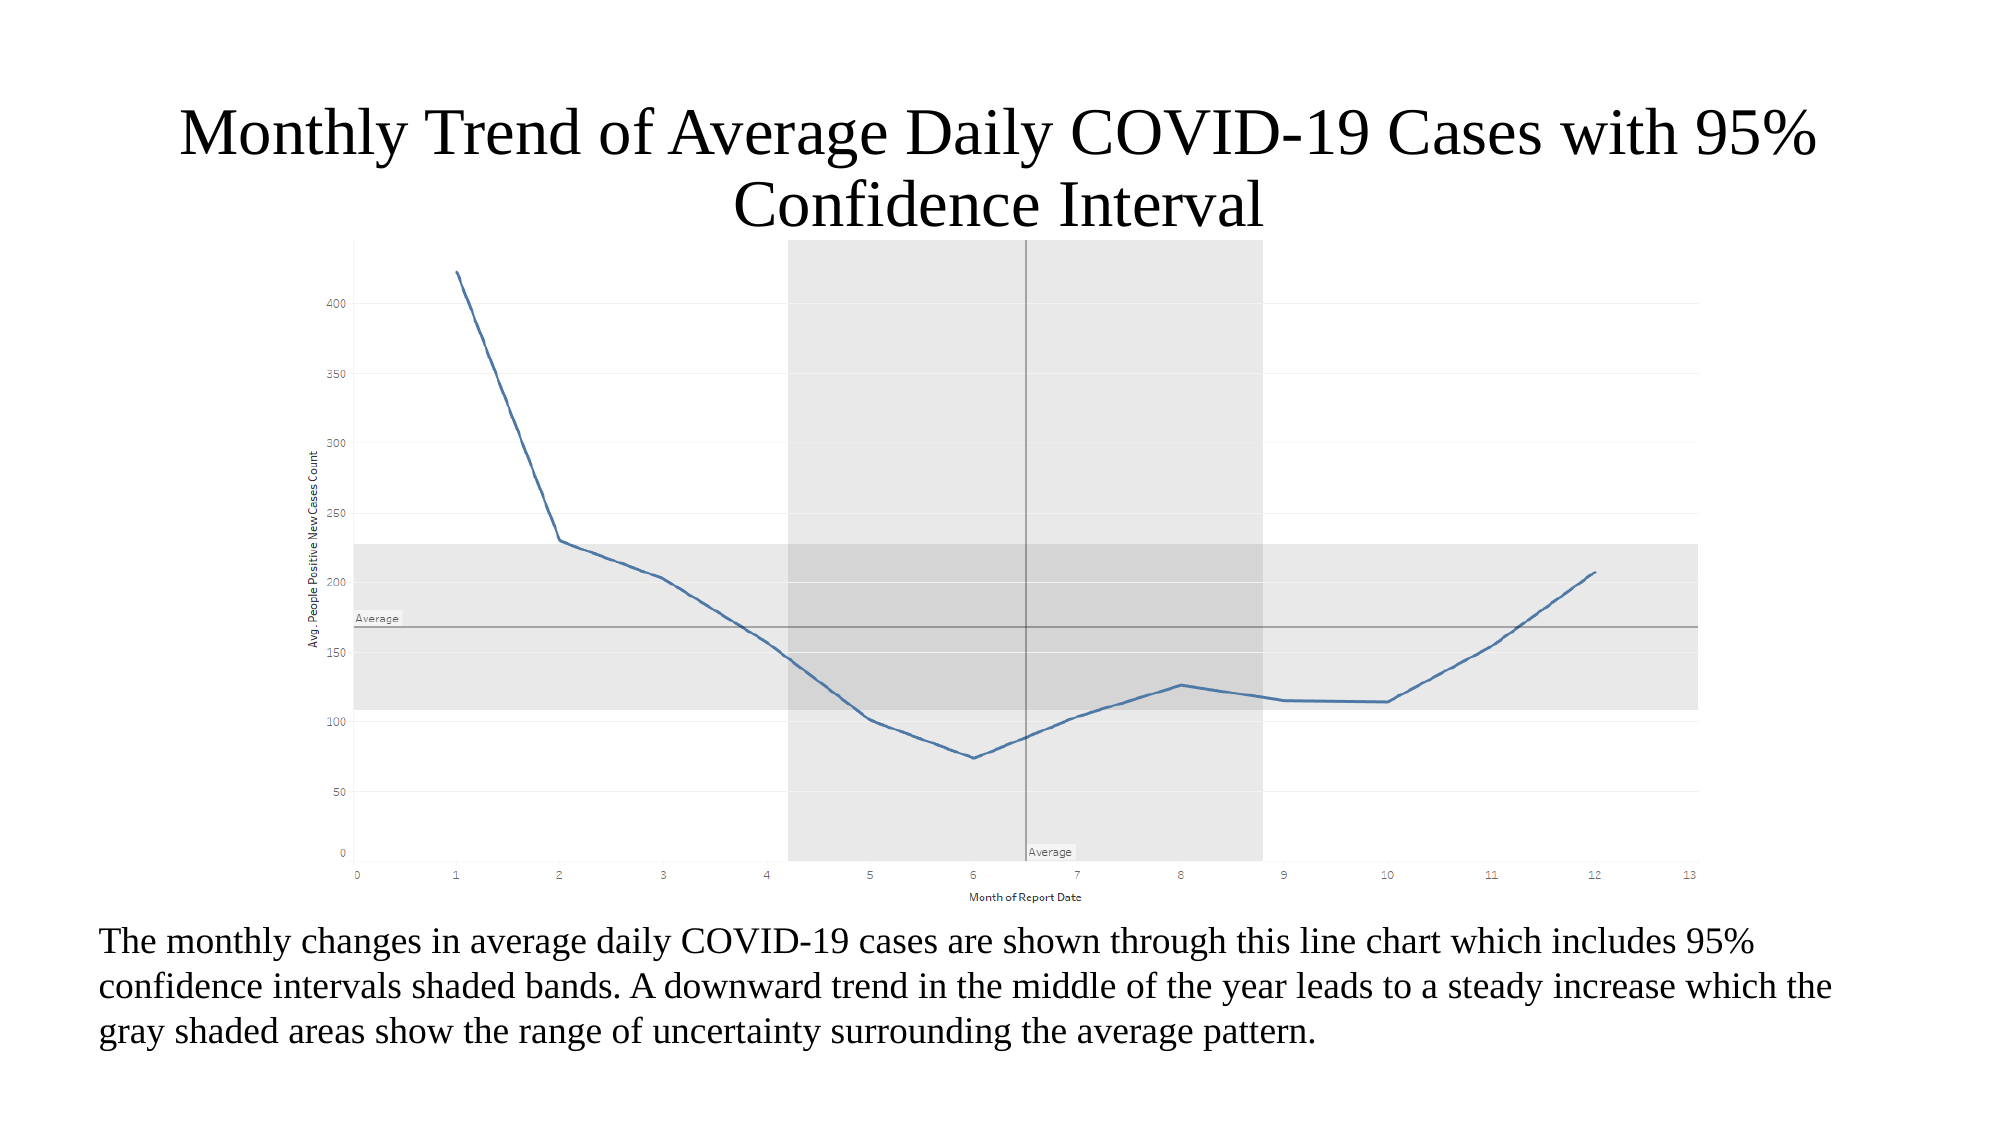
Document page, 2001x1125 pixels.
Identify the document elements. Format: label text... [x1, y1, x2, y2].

picture [296, 235, 1704, 909]
title Monthly Trend of Average Daily COVID-19 Cases with 95% Confidence Interval [137, 59, 1863, 278]
text_box The monthly changes in average daily COVID-19 cases are shown through this line chart which includes 95% confidence intervals shaded bands. A downward trend in the middle of the year leads to a steady increase which the gray shaded areas show the range of uncertainty surrounding the average pattern. [83, 908, 1917, 1059]
